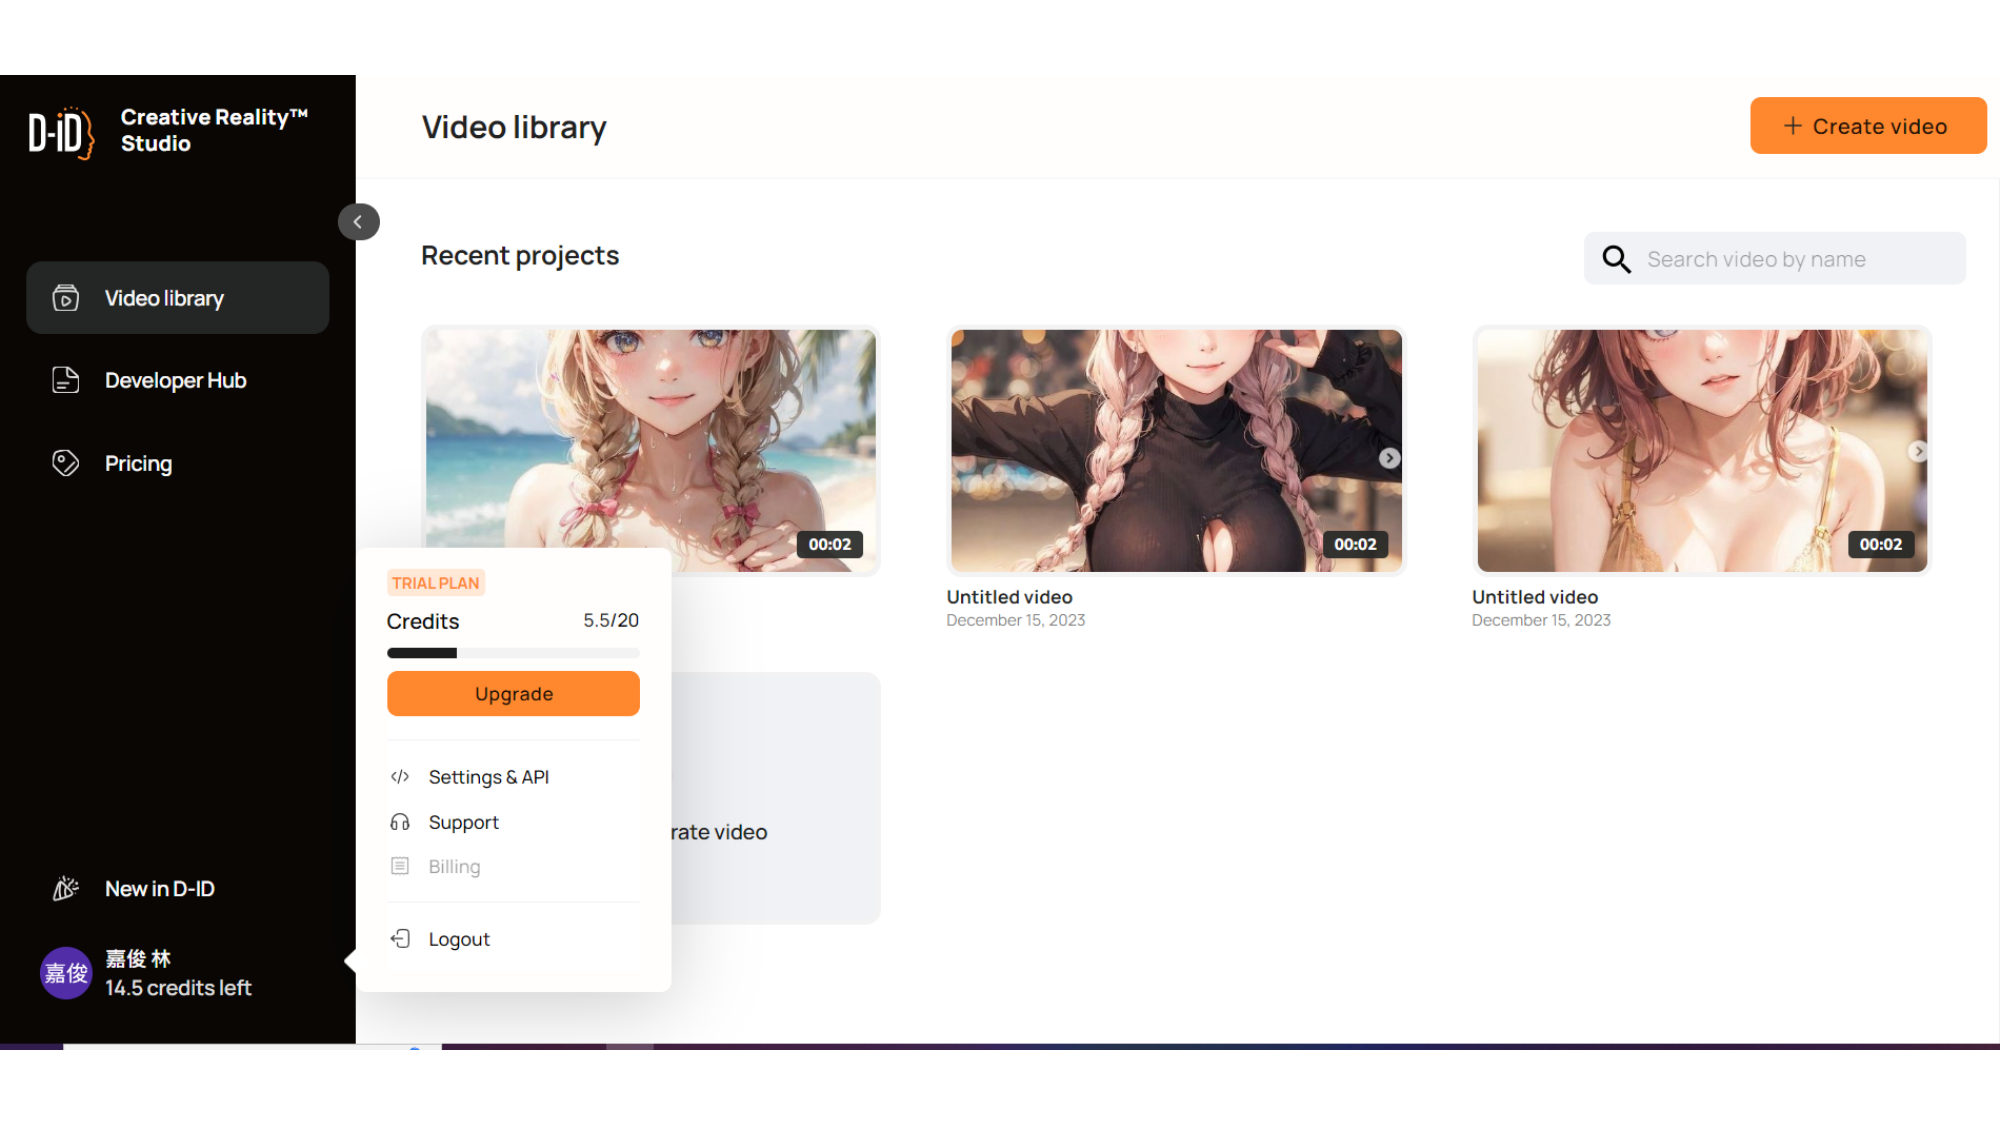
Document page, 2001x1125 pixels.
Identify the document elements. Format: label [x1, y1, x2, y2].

picture [0, 75, 2000, 1050]
